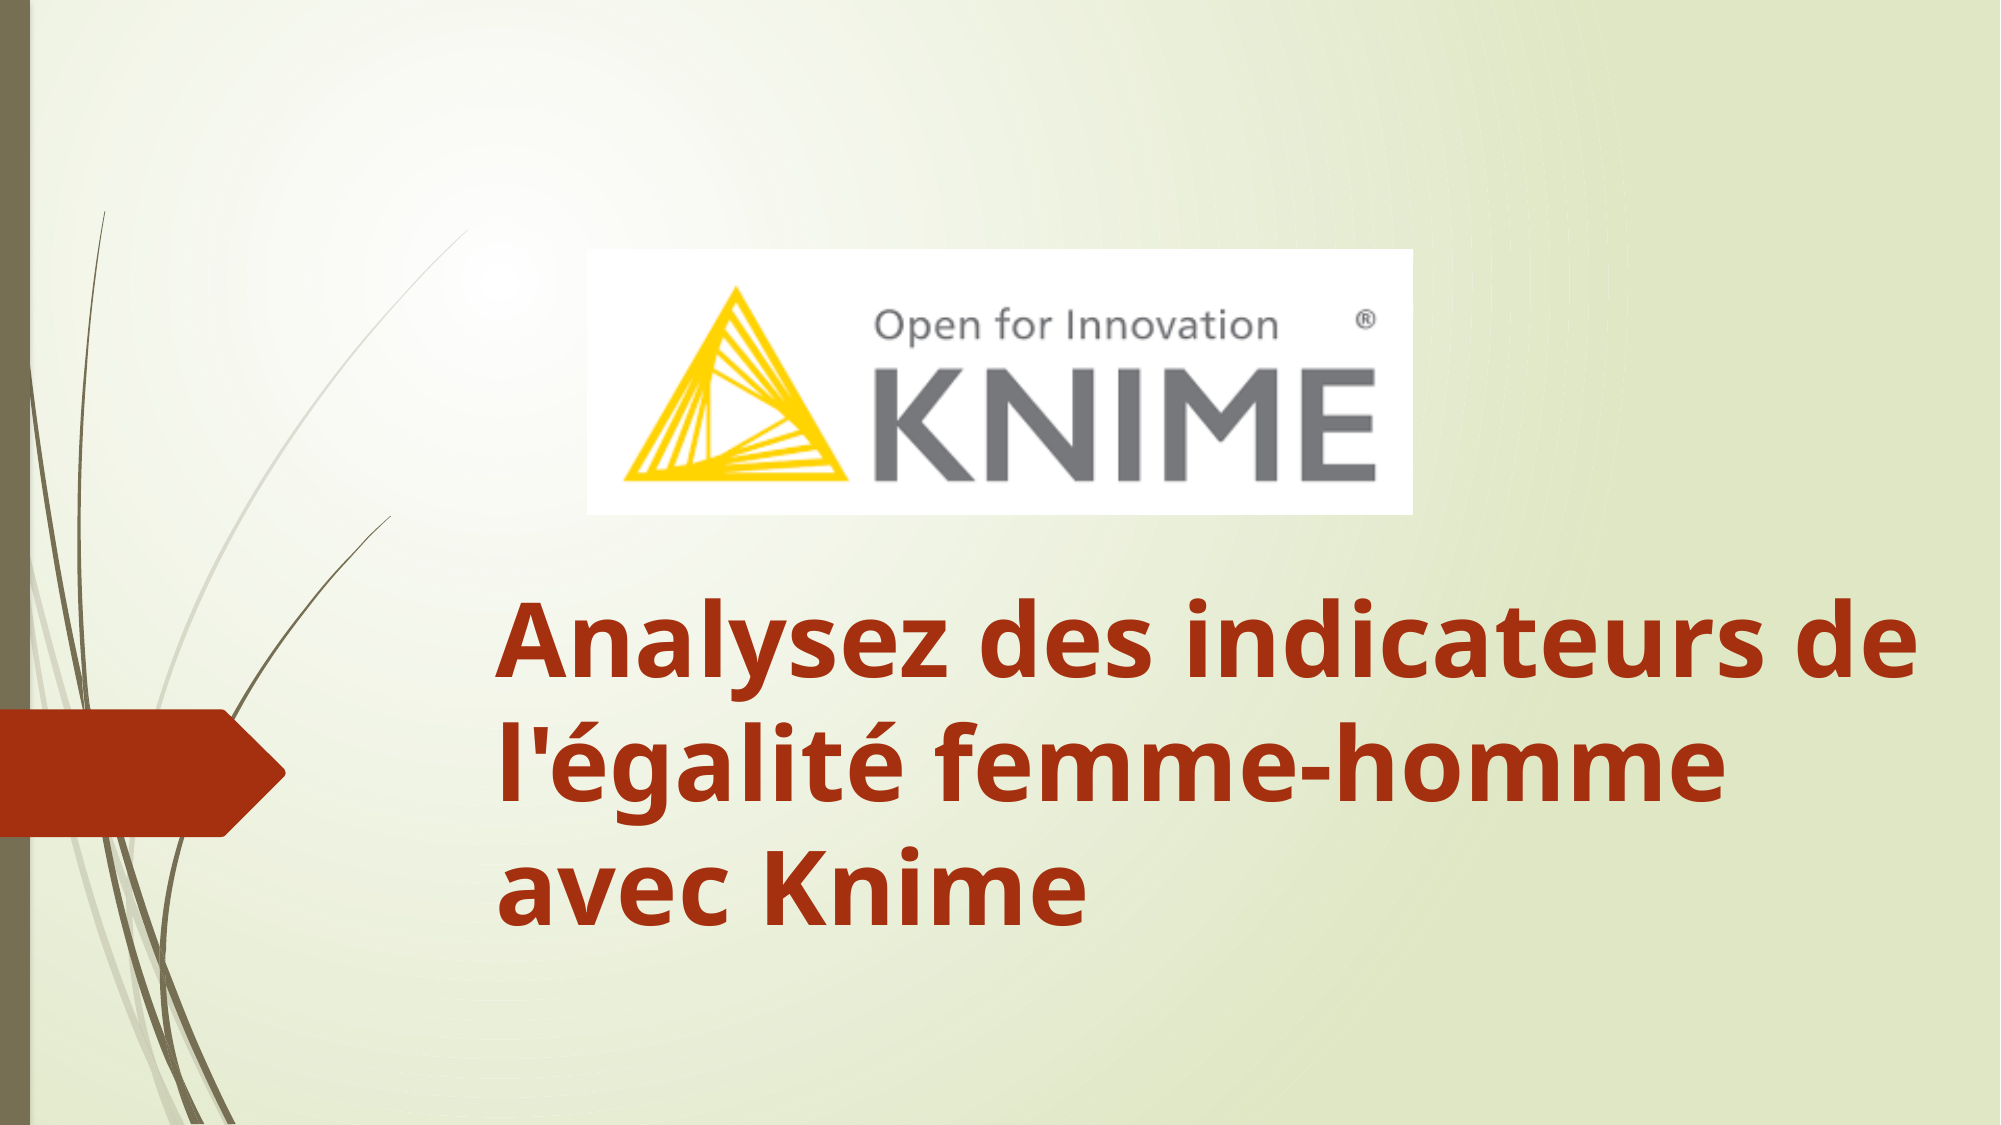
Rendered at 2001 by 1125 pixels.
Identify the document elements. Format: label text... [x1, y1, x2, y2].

title Analysez des indicateurs de l'égalité femme-homme avec Knime [480, 562, 1944, 1078]
picture [587, 249, 1413, 515]
